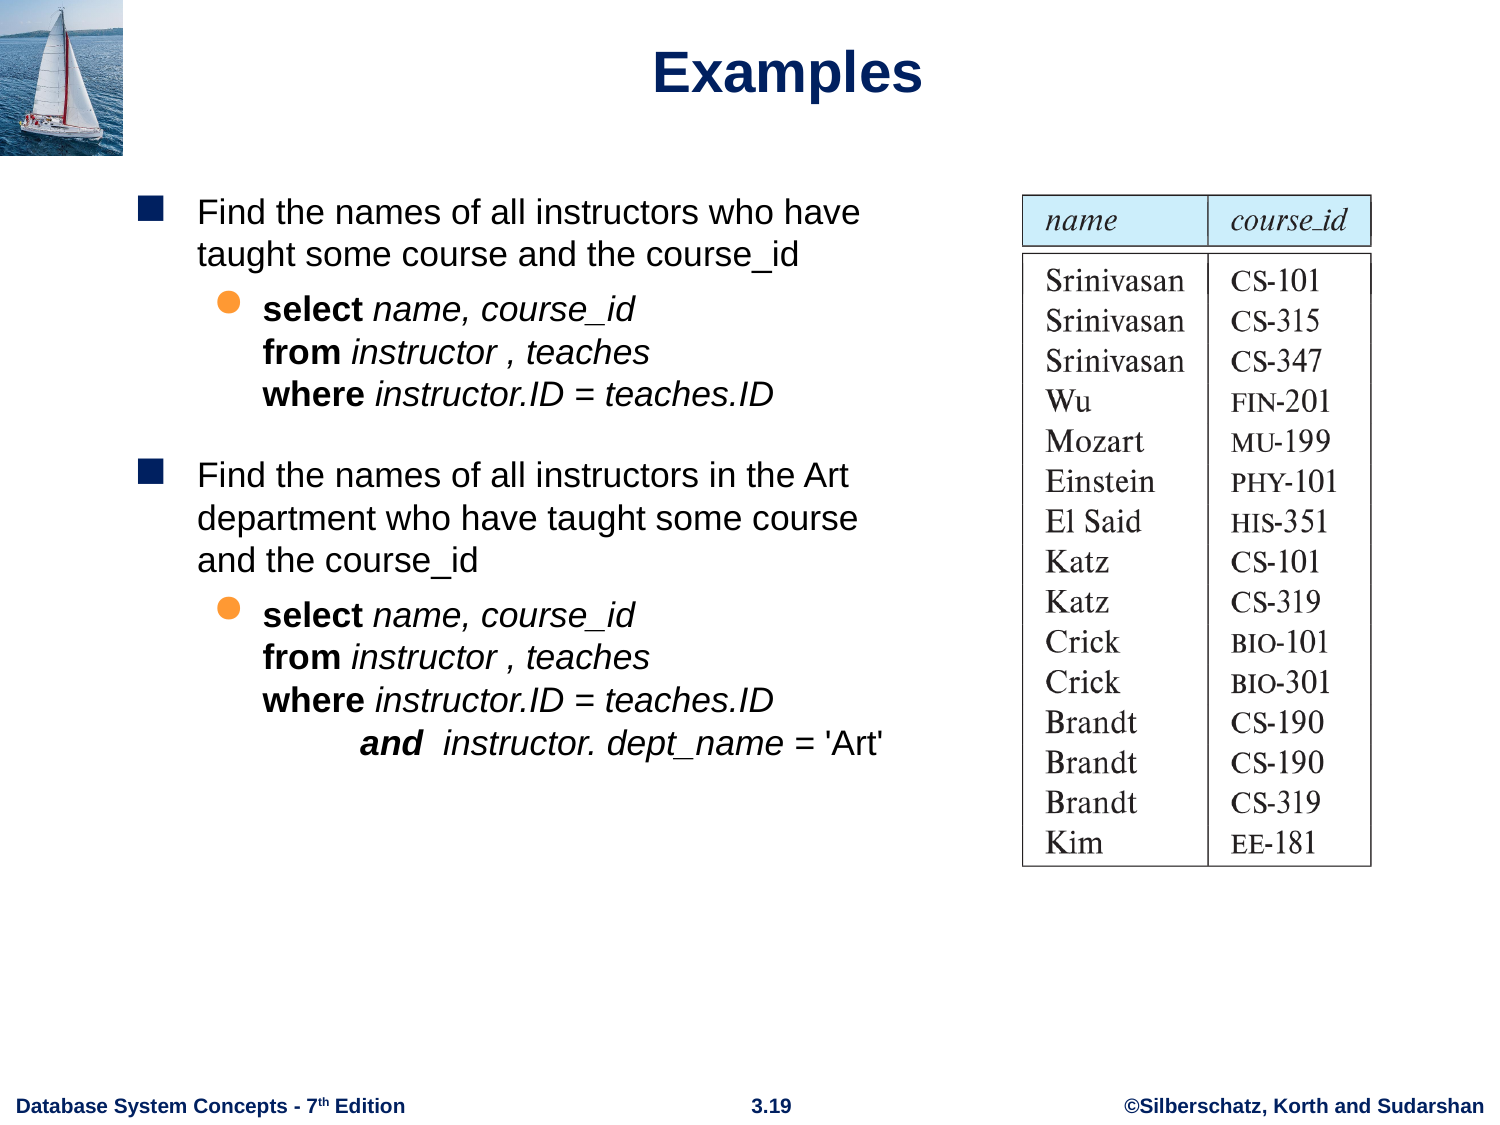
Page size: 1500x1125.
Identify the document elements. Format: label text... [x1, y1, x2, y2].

list Find the names of all instructors who have taught some course and the course_id select name, course_id from instructor , teaches where instructor.ID = teaches.ID Find the names of all instructors in the Art department who have taught some course and the course_id select name, course_id from instructor , teaches where instructor.ID = teaches.ID and instructor. dept_name = 'Art' [126, 181, 917, 924]
picture [0, 0, 123, 156]
title Examples [125, 18, 1452, 120]
picture [1002, 181, 1384, 881]
